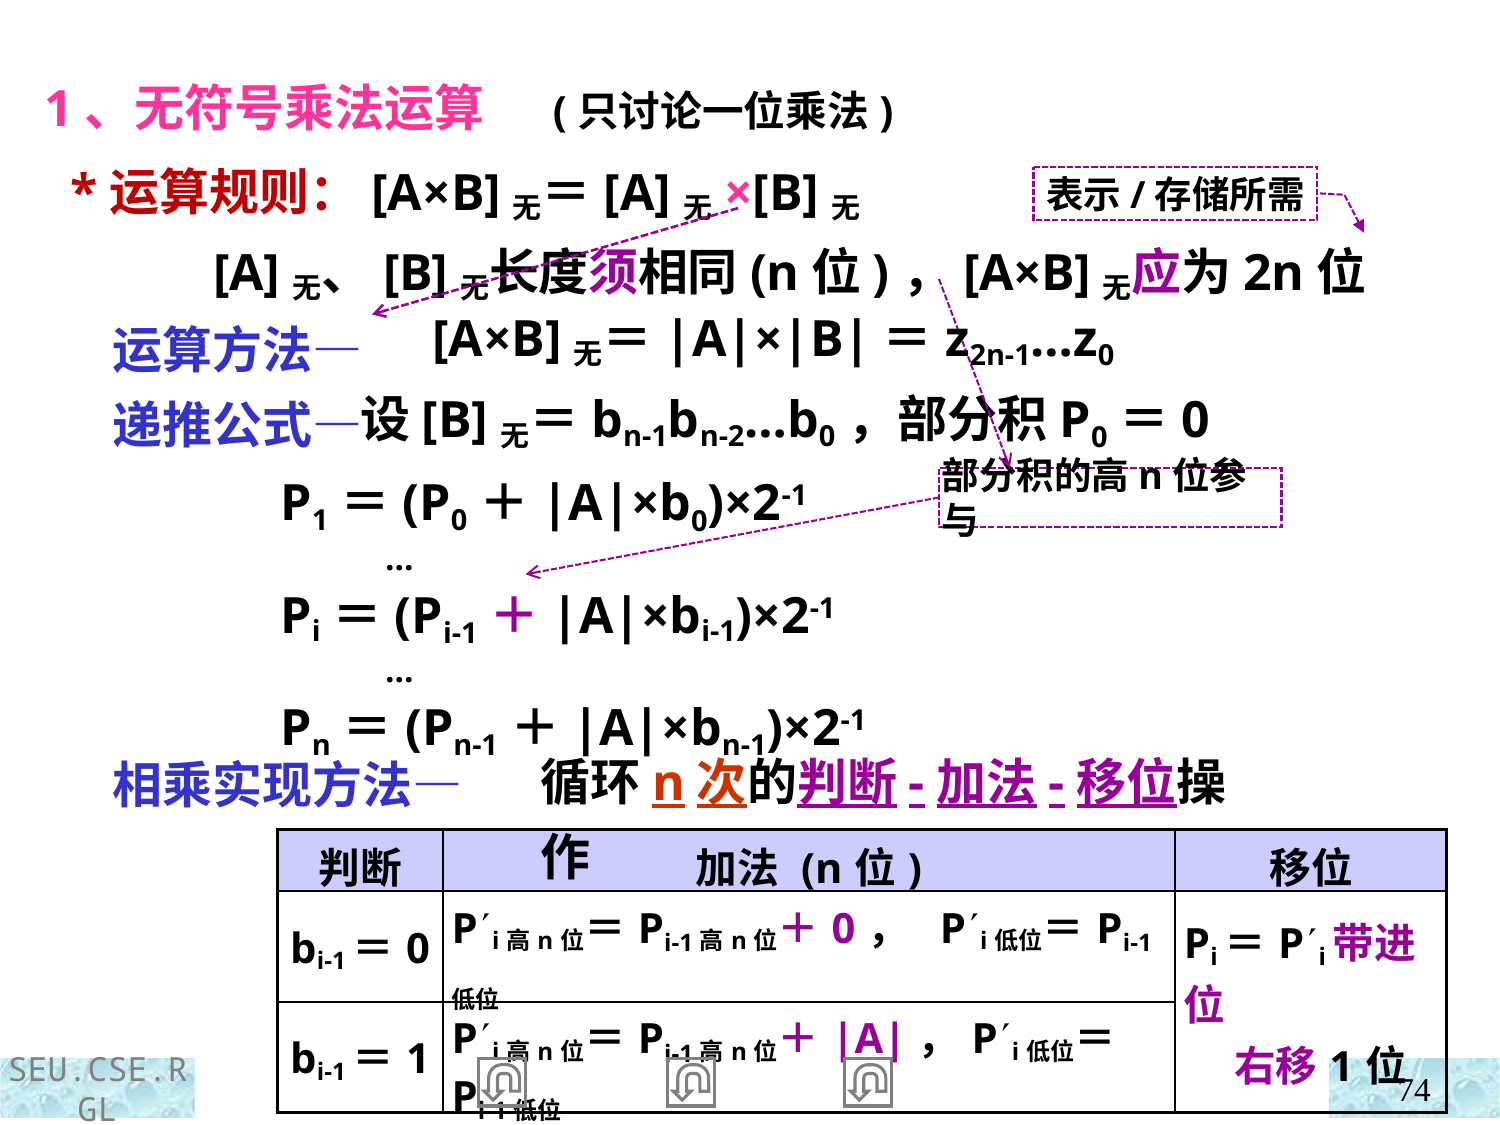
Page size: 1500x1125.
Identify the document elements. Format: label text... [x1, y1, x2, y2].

slide_number 74 [1328, 1058, 1500, 1118]
text_box 表示/存储所需 [1033, 166, 1318, 220]
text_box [525, 278, 1282, 575]
text_box [844, 1058, 892, 1107]
text_box 表示/存储所需 [1352, 218, 1365, 233]
text_box 相乘实现方法— [29, 731, 644, 822]
text_box [478, 1058, 526, 1106]
text_box *运算规则：[A×B]无＝[A]无×[B]无 [A]无、[B]无长度须相同(n位)，[A×B]无应为2n位 运算方法— 递推公式— [29, 137, 1500, 462]
table_header 判断 [279, 831, 442, 890]
text_box 设[B]无＝bn-1bn-2…b0，部分积P0＝0 P1＝(P0＋|A|×b0)×2-1 … Pi＝(Pi-1＋|A|×bi-1)×2-1 … Pn＝(Pn-1＋|A|×bn-1)×2-1 [265, 364, 1247, 731]
text_box 循环n次的判断-加法-移位操作 [525, 727, 1258, 893]
table_header 加法 (n位) [444, 831, 525, 890]
text_box 1、无符号乘法运算 (只讨论一位乘法) [29, 54, 1471, 137]
text_box [A×B]无＝|A|×|B|＝z2n-1…z0 [417, 323, 520, 379]
table_cell bi-1＝1 [279, 1003, 442, 1111]
table_cell Pi高n位＝Pi-1高n位＋|A|，Pi低位＝Pi-1低位 [444, 1003, 1174, 1111]
table_cell bi-1＝0 [279, 892, 442, 1001]
table_cell Pi高n位＝Pi-1高n位＋0， Pi低位＝Pi-1低位 [444, 892, 1174, 1001]
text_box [371, 207, 739, 315]
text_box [0, 1058, 195, 1118]
table_header 移位 [1258, 831, 1445, 890]
text_box [667, 1058, 715, 1107]
table_cell Pi＝Pi带进位 右移1位 [1176, 892, 1445, 1111]
